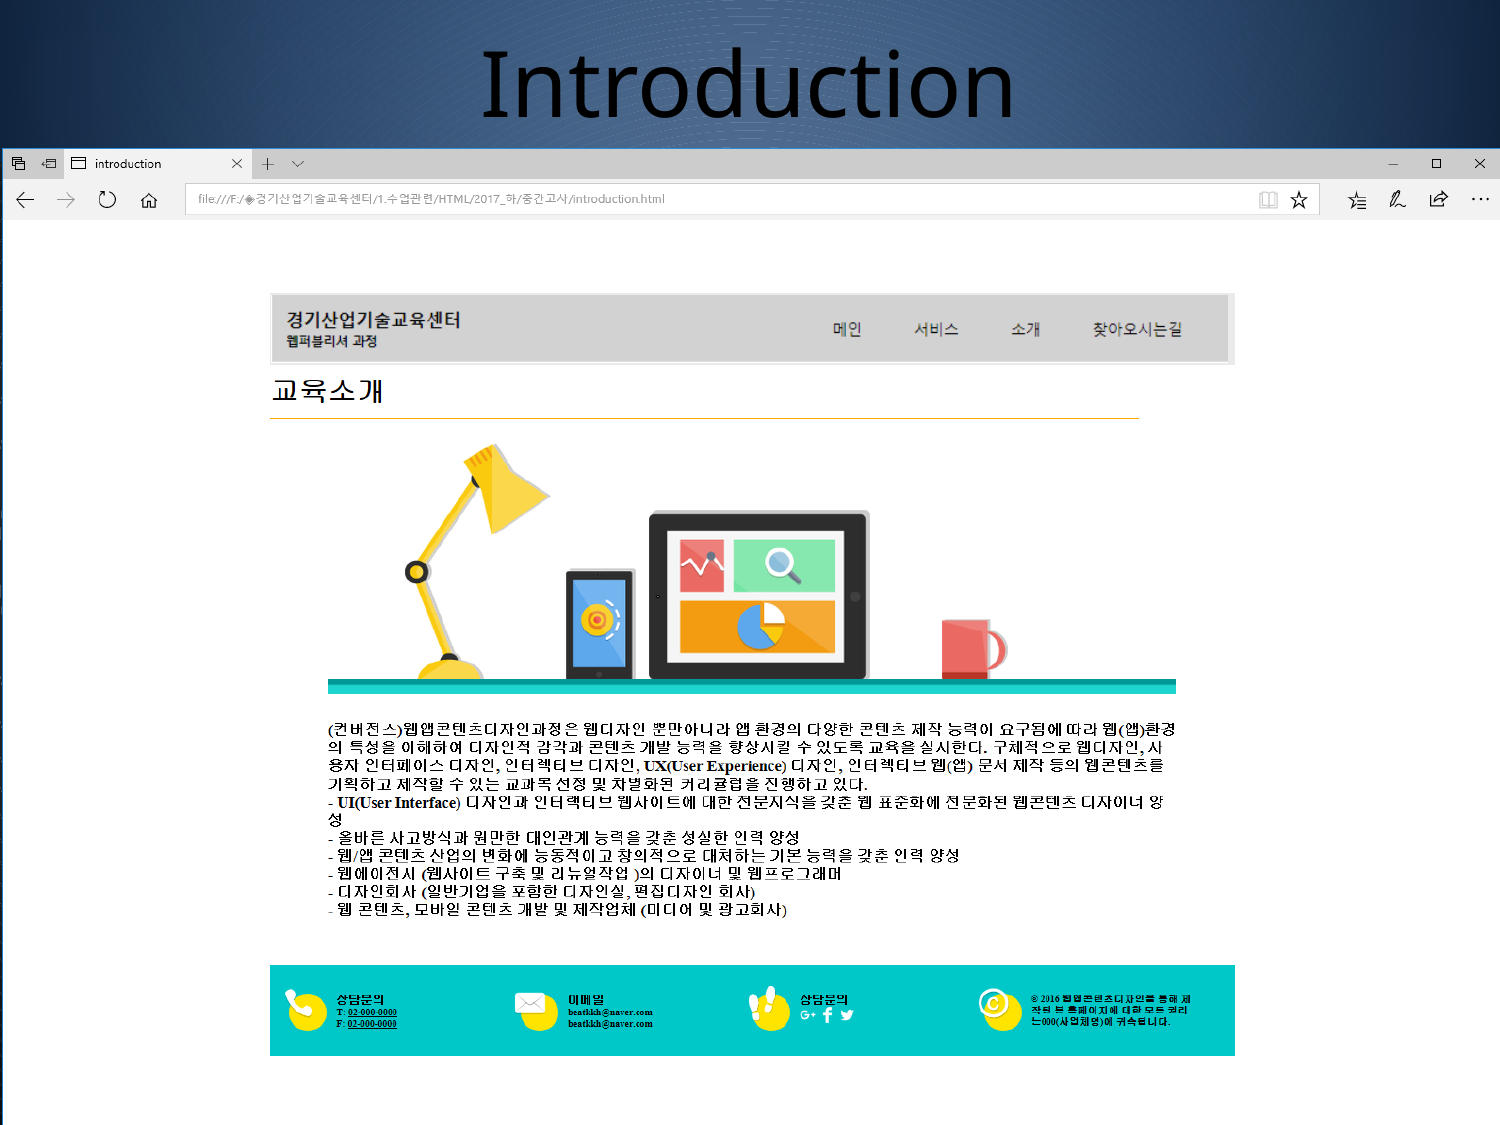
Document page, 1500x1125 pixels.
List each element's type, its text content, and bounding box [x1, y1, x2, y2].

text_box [1, 148, 1500, 1125]
title Introduction [0, 0, 1500, 149]
